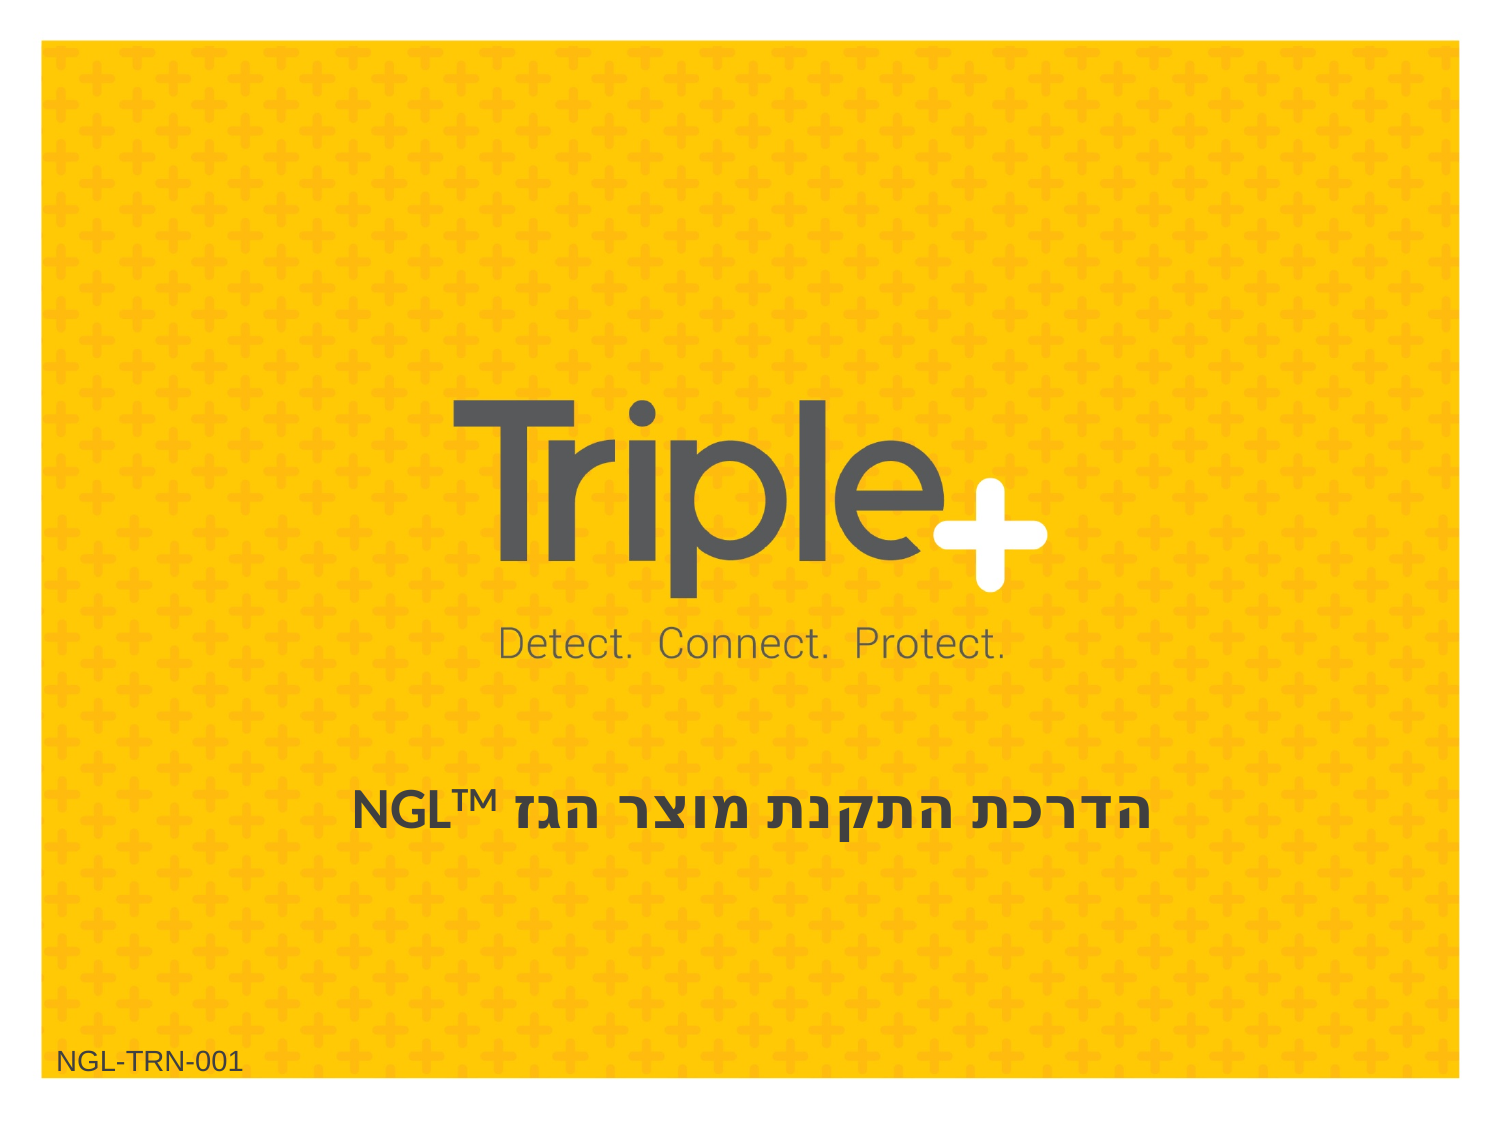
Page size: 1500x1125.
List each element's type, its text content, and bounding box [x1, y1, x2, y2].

text_box NGL-TRN-001 [41, 1034, 361, 1085]
picture [0, 0, 1500, 1125]
text_box הדרכת התקנת מוצר הגז NGLTM [159, 763, 1347, 918]
